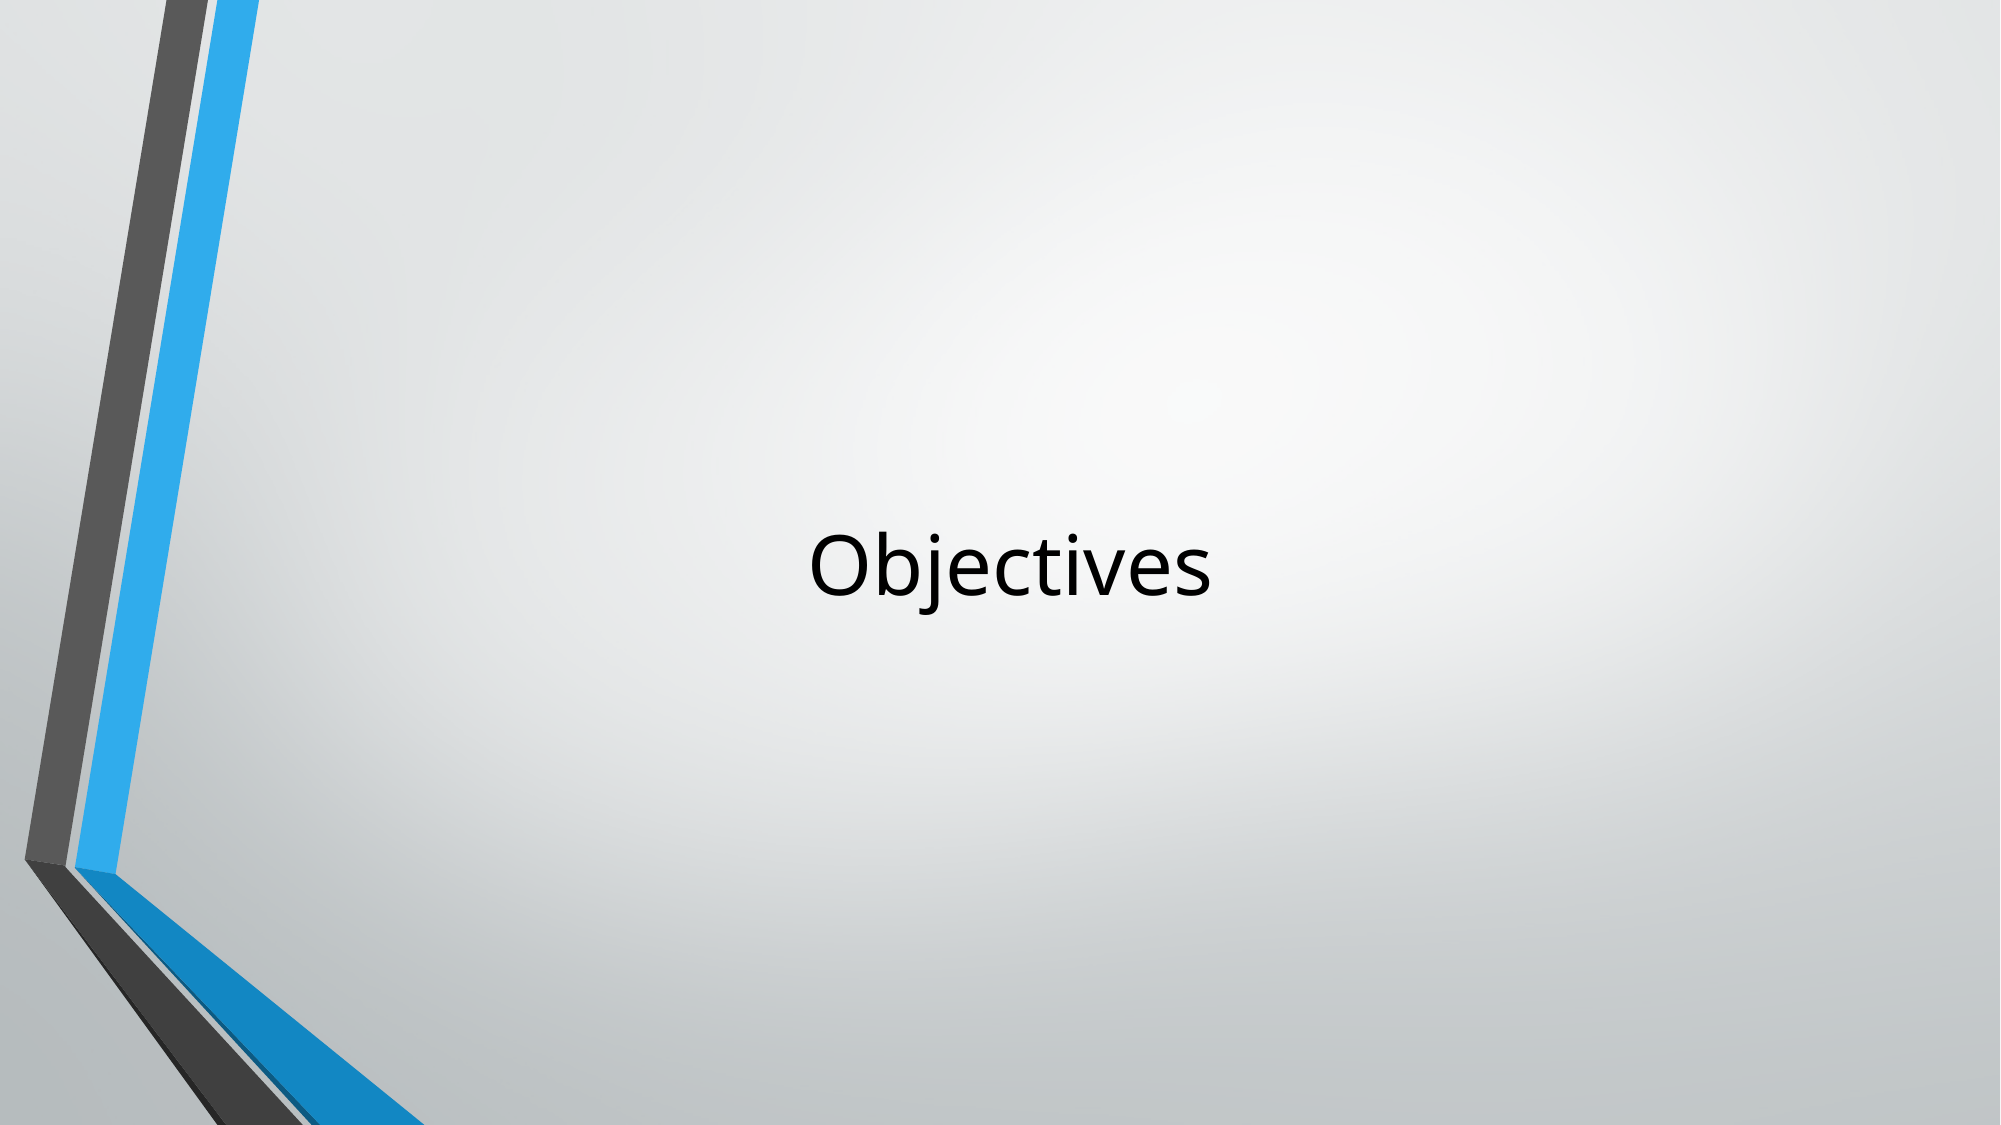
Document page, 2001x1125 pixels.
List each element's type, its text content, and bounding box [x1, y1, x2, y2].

title Objectives [188, 418, 1833, 707]
